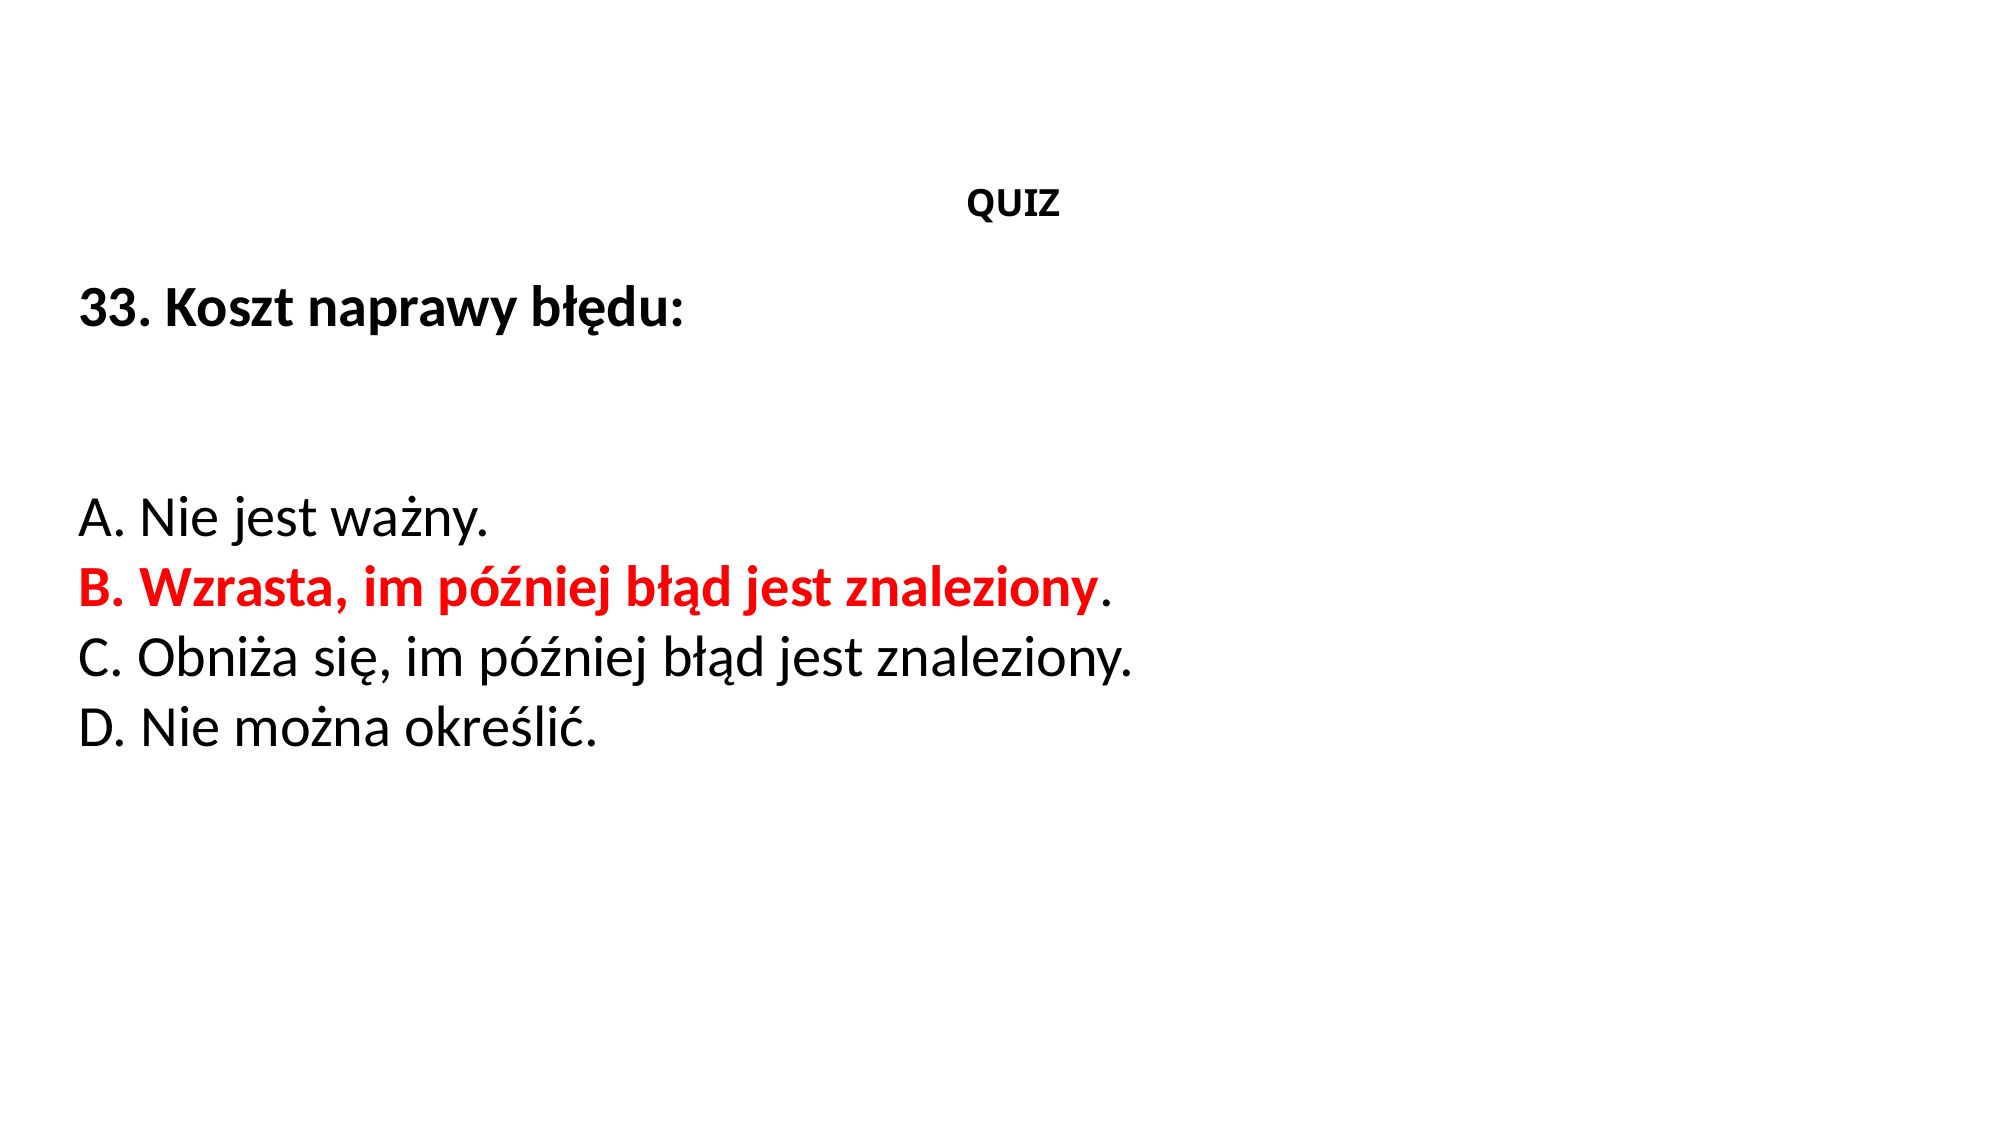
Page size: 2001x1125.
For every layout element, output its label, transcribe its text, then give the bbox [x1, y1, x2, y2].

text_box QUIZ 33. Koszt naprawy błędu: A. Nie jest ważny. B. Wzrasta, im później błąd jest znaleziony. C. Obniża się, im później błąd jest znaleziony. D. Nie można określić. [63, 171, 1963, 811]
